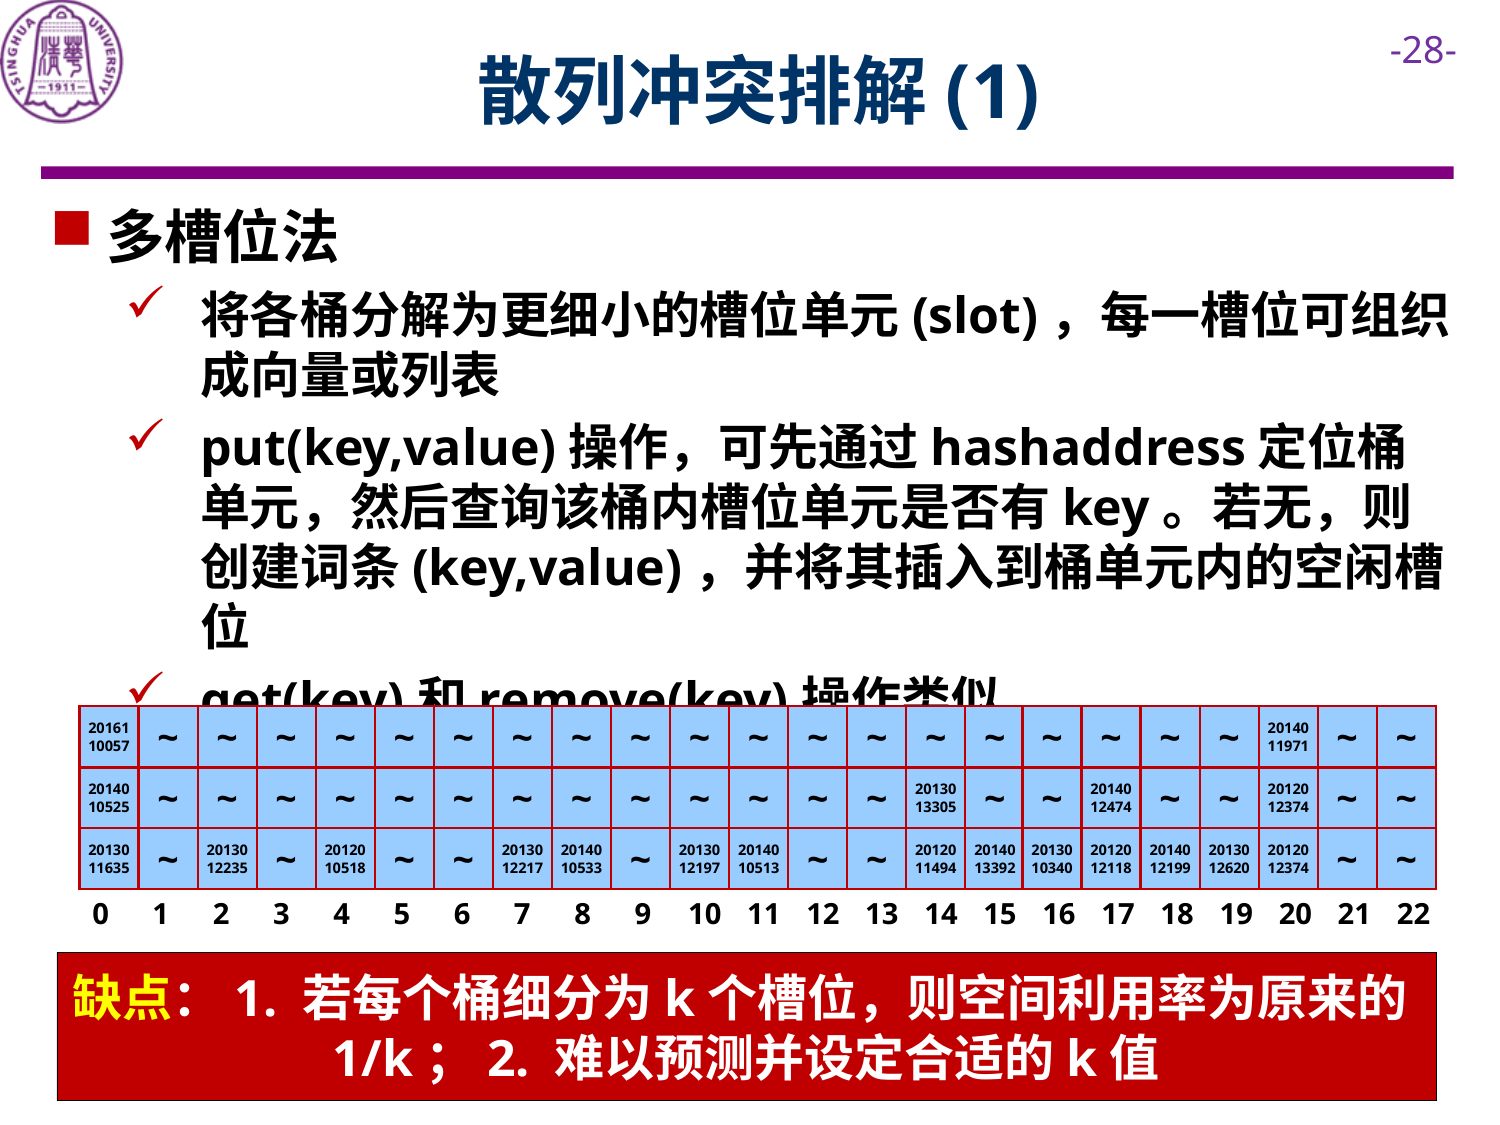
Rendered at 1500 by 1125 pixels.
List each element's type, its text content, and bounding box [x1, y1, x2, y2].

text_box ~ [1081, 706, 1140, 767]
text_box 2 [198, 888, 245, 939]
text_box 11 [732, 888, 791, 939]
text_box ~ [315, 706, 374, 767]
text_box ~ [1317, 706, 1376, 767]
text_box ~ [1317, 767, 1376, 829]
text_box 0 [77, 888, 125, 939]
text_box ~ [374, 767, 433, 829]
text_box 2013012235 [197, 829, 256, 889]
text_box 2012011494 [906, 829, 965, 888]
text_box 7 [499, 888, 546, 939]
text_box 15 [968, 888, 1027, 939]
text_box 2013012197 [670, 829, 729, 889]
text_box 2013010340 [1022, 829, 1081, 888]
text_box 16 [1027, 888, 1086, 939]
text_box ~ [433, 767, 492, 829]
text_box 缺点：1. 若每个桶细分为k个槽位，则空间利用率为原来的1/k；2. 难以预测并设定合适的k值 [56, 952, 1436, 1101]
text_box ~ [551, 767, 611, 829]
text_box ~ [729, 706, 788, 767]
text_box ~ [1376, 767, 1436, 829]
text_box 2014010533 [551, 829, 611, 889]
text_box 2013011635 [79, 829, 138, 889]
text_box 10 [673, 888, 732, 939]
text_box ~ [906, 706, 965, 767]
text_box ~ [965, 767, 1022, 829]
text_box ~ [1199, 706, 1258, 767]
text_box 2014010525 [79, 767, 138, 829]
text_box 2014012199 [1140, 829, 1199, 888]
text_box ~ [492, 706, 551, 767]
text_box ~ [1376, 706, 1436, 767]
text_box ~ [788, 829, 847, 888]
text_box ~ [256, 767, 315, 829]
text_box 2014012474 [1081, 767, 1140, 829]
text_box ~ [315, 767, 374, 829]
text_box 14 [909, 888, 968, 939]
text_box ~ [1140, 767, 1199, 829]
text_box ~ [374, 706, 433, 767]
text_box 6 [439, 888, 486, 939]
text_box ~ [1199, 767, 1258, 829]
text_box ~ [670, 706, 729, 767]
text_box ~ [611, 829, 670, 889]
text_box 2012012374 [1258, 767, 1317, 829]
text_box ~ [1022, 767, 1081, 829]
text_box ~ [197, 767, 256, 829]
text_box ~ [1317, 829, 1376, 888]
text_box 21 [1322, 888, 1382, 939]
text_box ~ [788, 767, 847, 829]
text_box ~ [788, 706, 847, 767]
text_box 2014013392 [965, 829, 1022, 888]
text_box ~ [611, 706, 670, 767]
text_box 13 [850, 888, 909, 939]
text_box ~ [433, 706, 492, 767]
text_box 4 [318, 888, 366, 939]
text_box 9 [619, 888, 667, 939]
text_box ~ [138, 829, 197, 889]
text_box ~ [433, 829, 492, 889]
text_box ~ [551, 706, 611, 767]
text_box 1 [137, 888, 185, 939]
text_box 2013013305 [906, 767, 965, 829]
text_box 2013012620 [1199, 829, 1258, 888]
text_box ~ [965, 706, 1022, 767]
text_box 多槽位法 将各桶分解为更细小的槽位单元(slot)，每一槽位可组织成向量或列表 put(key,value)操作，可先通过hashaddress定位桶单元，然后查询该桶内槽位单元是否有key。若无，则创建词条(key,value)，并将其插入到桶单元内的空闲槽位 get(key)和remove(key)操作类似 [35, 193, 1471, 736]
text_box ~ [256, 706, 315, 767]
text_box ~ [611, 767, 670, 829]
text_box ~ [1022, 706, 1081, 767]
text_box 5 [378, 888, 426, 939]
text_box ~ [138, 767, 197, 829]
text_box ~ [847, 767, 906, 829]
text_box 18 [1145, 888, 1204, 939]
text_box 8 [559, 888, 607, 939]
text_box 20 [1263, 888, 1322, 939]
text_box ~ [197, 706, 256, 767]
text_box ~ [1376, 829, 1436, 888]
text_box 17 [1086, 888, 1145, 939]
text_box ~ [374, 829, 433, 889]
text_box 2012010518 [315, 829, 374, 889]
text_box 2016110057 [79, 706, 138, 767]
text_box 12 [791, 888, 850, 939]
title 散列冲突排解(1) [135, 13, 1383, 165]
text_box 3 [258, 888, 305, 939]
text_box ~ [256, 829, 315, 889]
text_box ~ [847, 829, 906, 888]
text_box 2014010513 [729, 829, 788, 888]
picture [0, 0, 124, 124]
text_box ~ [1140, 706, 1199, 767]
text_box ~ [492, 767, 551, 829]
text_box 2012012118 [1081, 829, 1140, 888]
text_box 22 [1382, 888, 1446, 939]
text_box 2012012374 [1258, 829, 1317, 888]
text_box 2014011971 [1258, 706, 1317, 767]
text_box ~ [847, 706, 906, 767]
text_box ~ [729, 767, 788, 829]
text_box 2013012217 [492, 829, 551, 889]
text_box ~ [670, 767, 729, 829]
text_box ~ [138, 706, 197, 767]
text_box 19 [1204, 888, 1263, 939]
